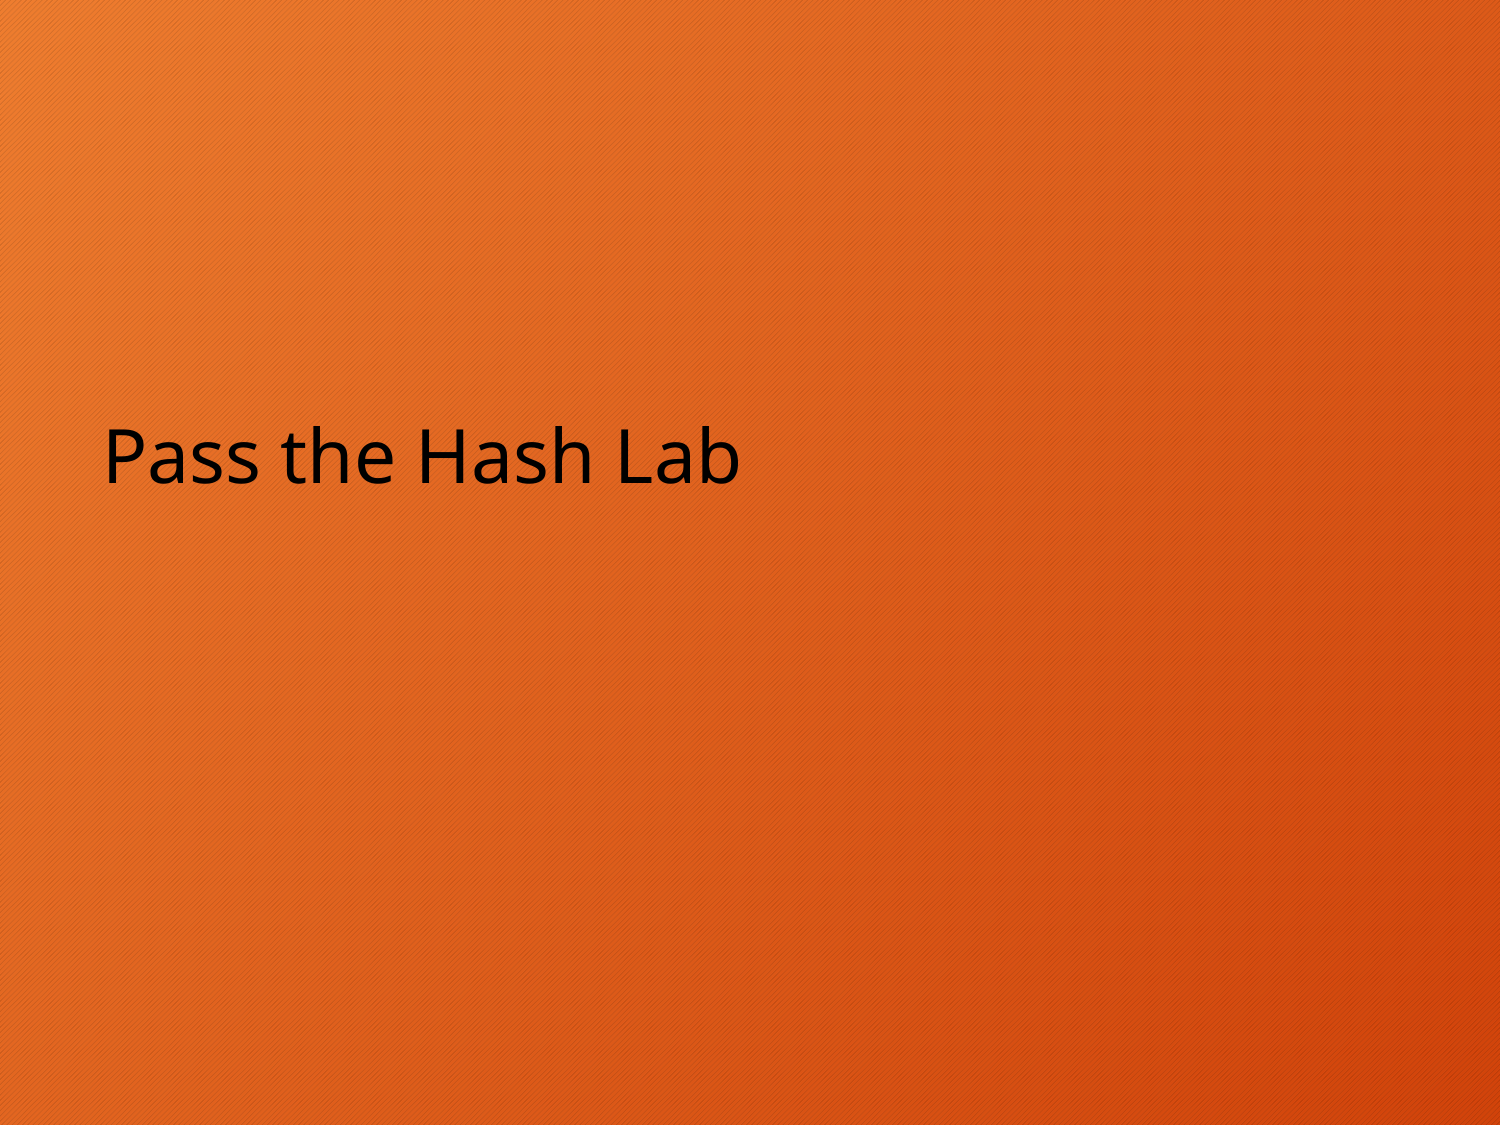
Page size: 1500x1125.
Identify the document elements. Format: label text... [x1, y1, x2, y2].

text_box Pass the Hash Lab [87, 400, 1236, 506]
